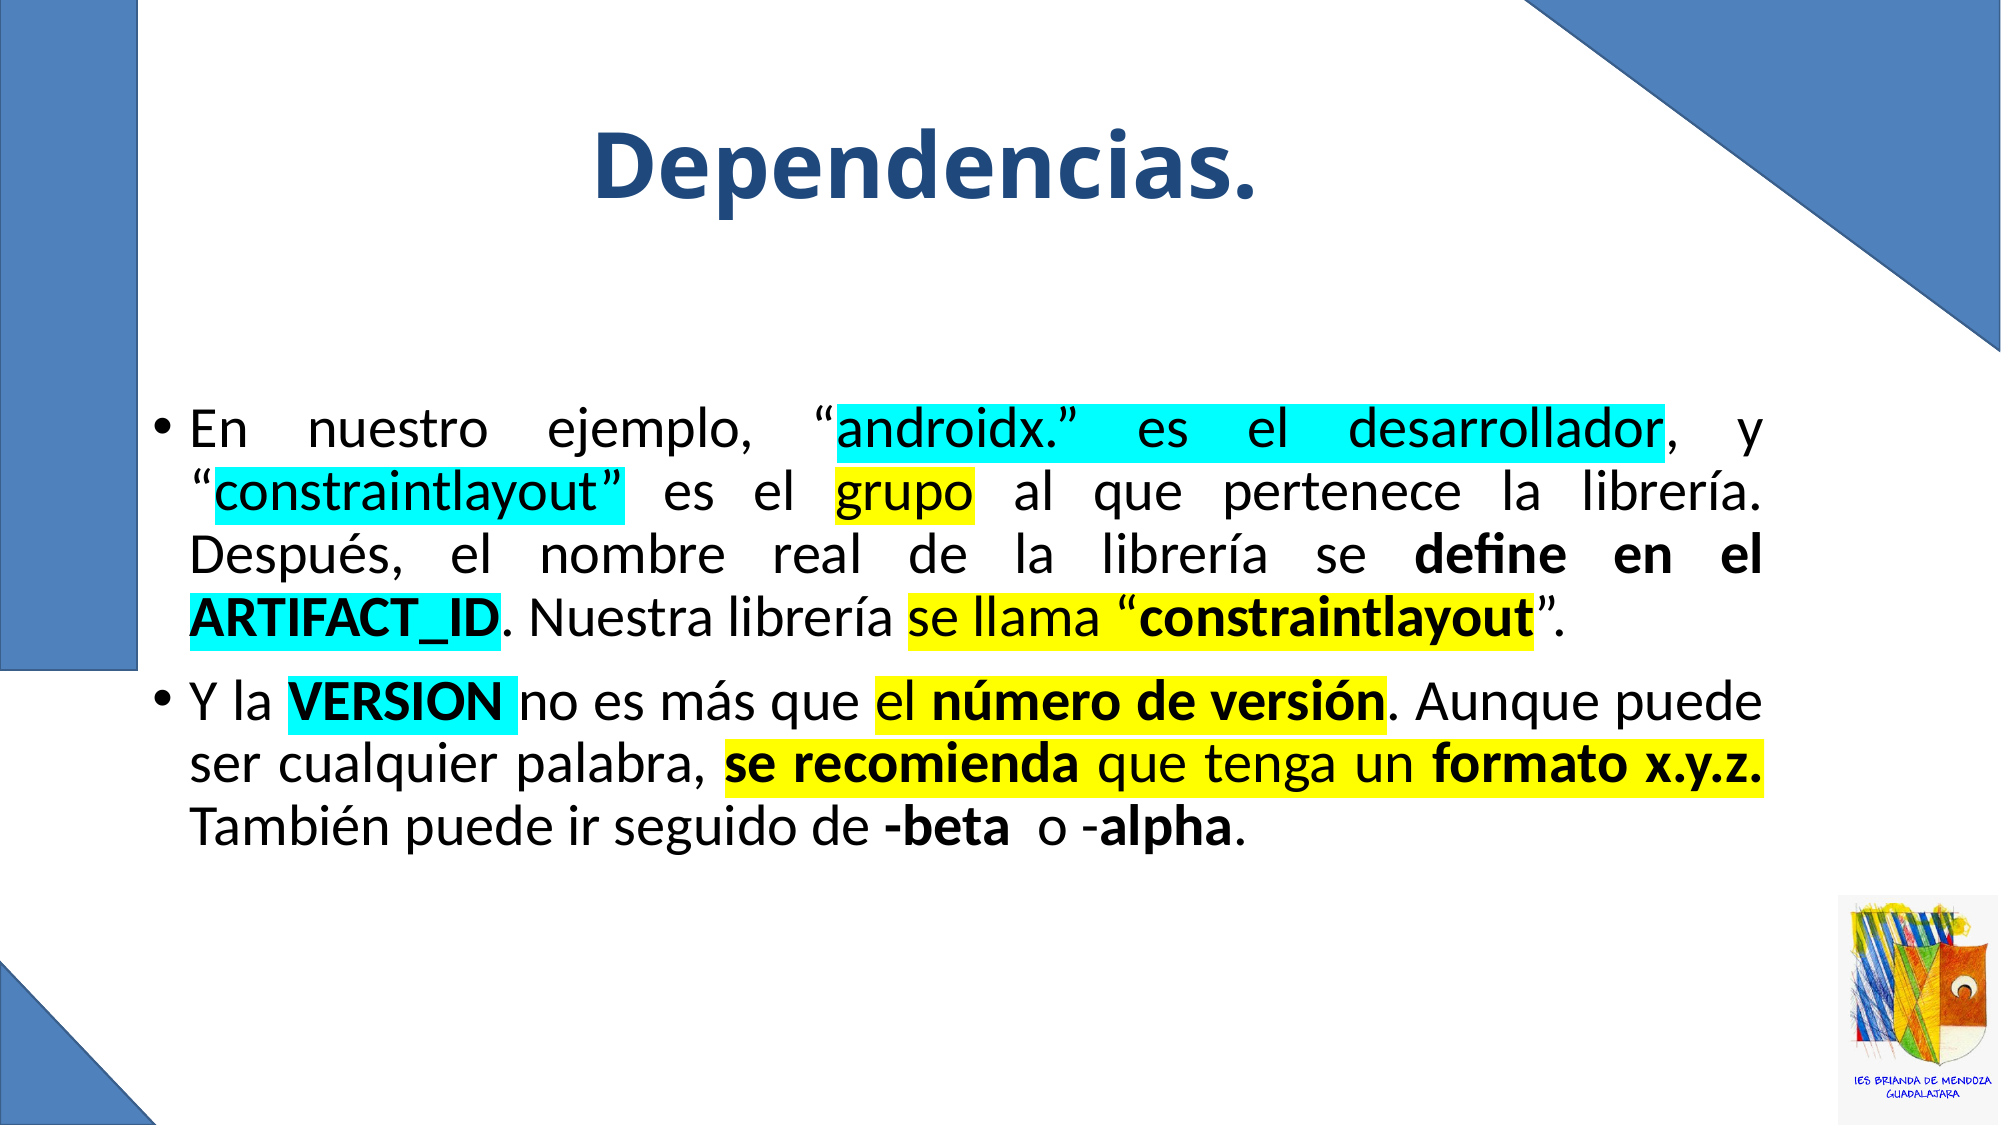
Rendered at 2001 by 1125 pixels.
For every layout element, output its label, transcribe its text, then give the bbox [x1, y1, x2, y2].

picture [1838, 895, 1998, 1125]
title Dependencias. [250, 59, 1599, 278]
list En nuestro ejemplo, “androidx.” es el desarrollador, y “constraintlayout” es el grupo al que pertenece la librería. Después, el nombre real de la librería se define en el ARTIFACT_ID. Nuestra librería se llama “constraintlayout”. Y la VERSION no es más que el número de versión. Aunque puede ser cualquier palabra, se recomienda que tenga un formato x.y.z. También puede ir seguido de -beta o -alpha. [137, 299, 1780, 1014]
